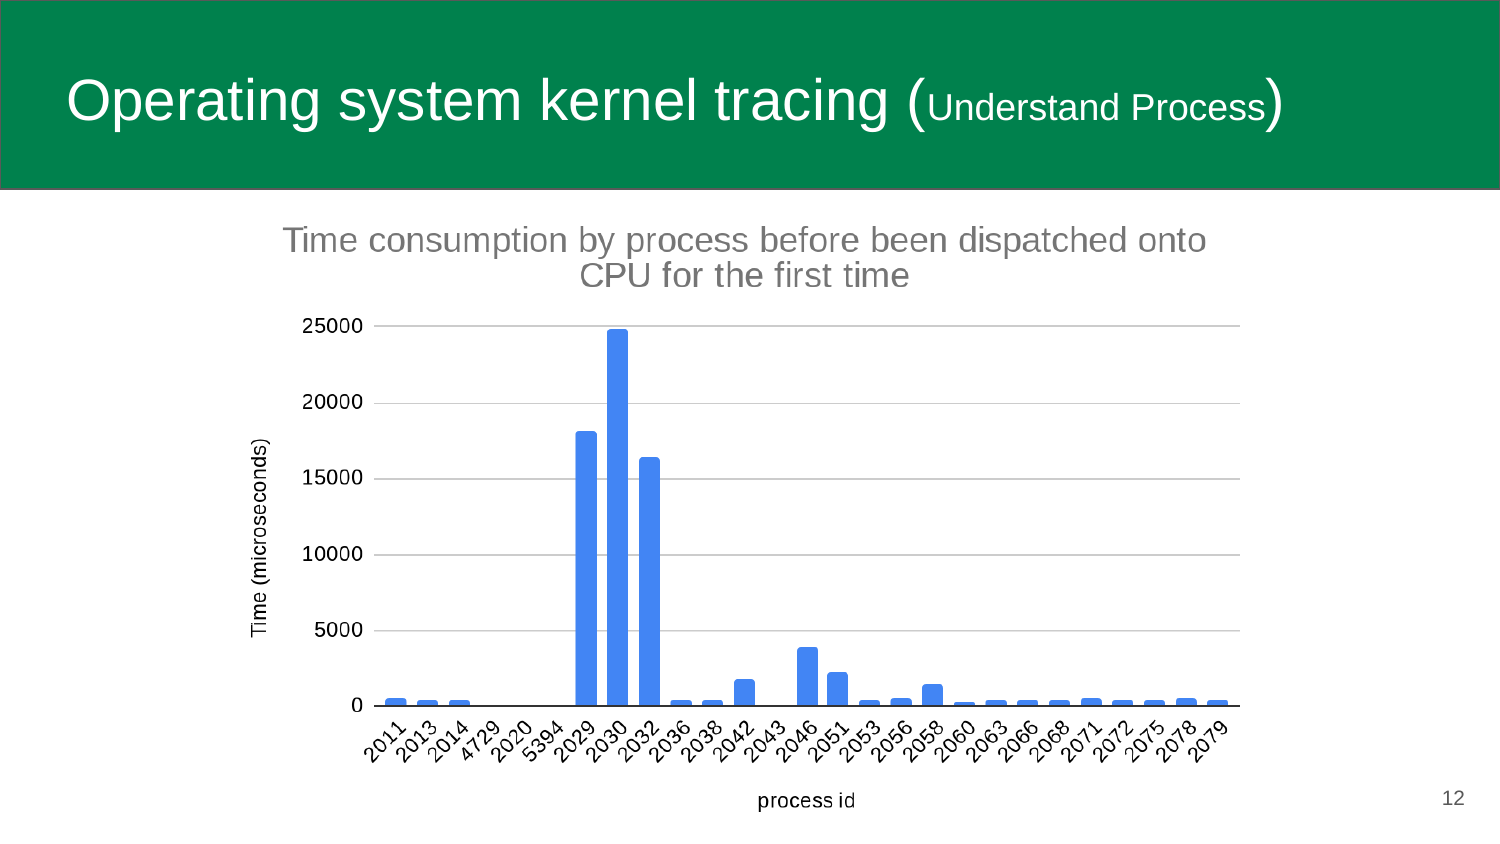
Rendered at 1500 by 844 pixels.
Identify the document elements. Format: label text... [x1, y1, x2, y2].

slide_number ‹#› [1389, 764, 1480, 830]
title Operating system kernel tracing (Understand Process) [51, 47, 1449, 142]
picture [216, 191, 1273, 844]
